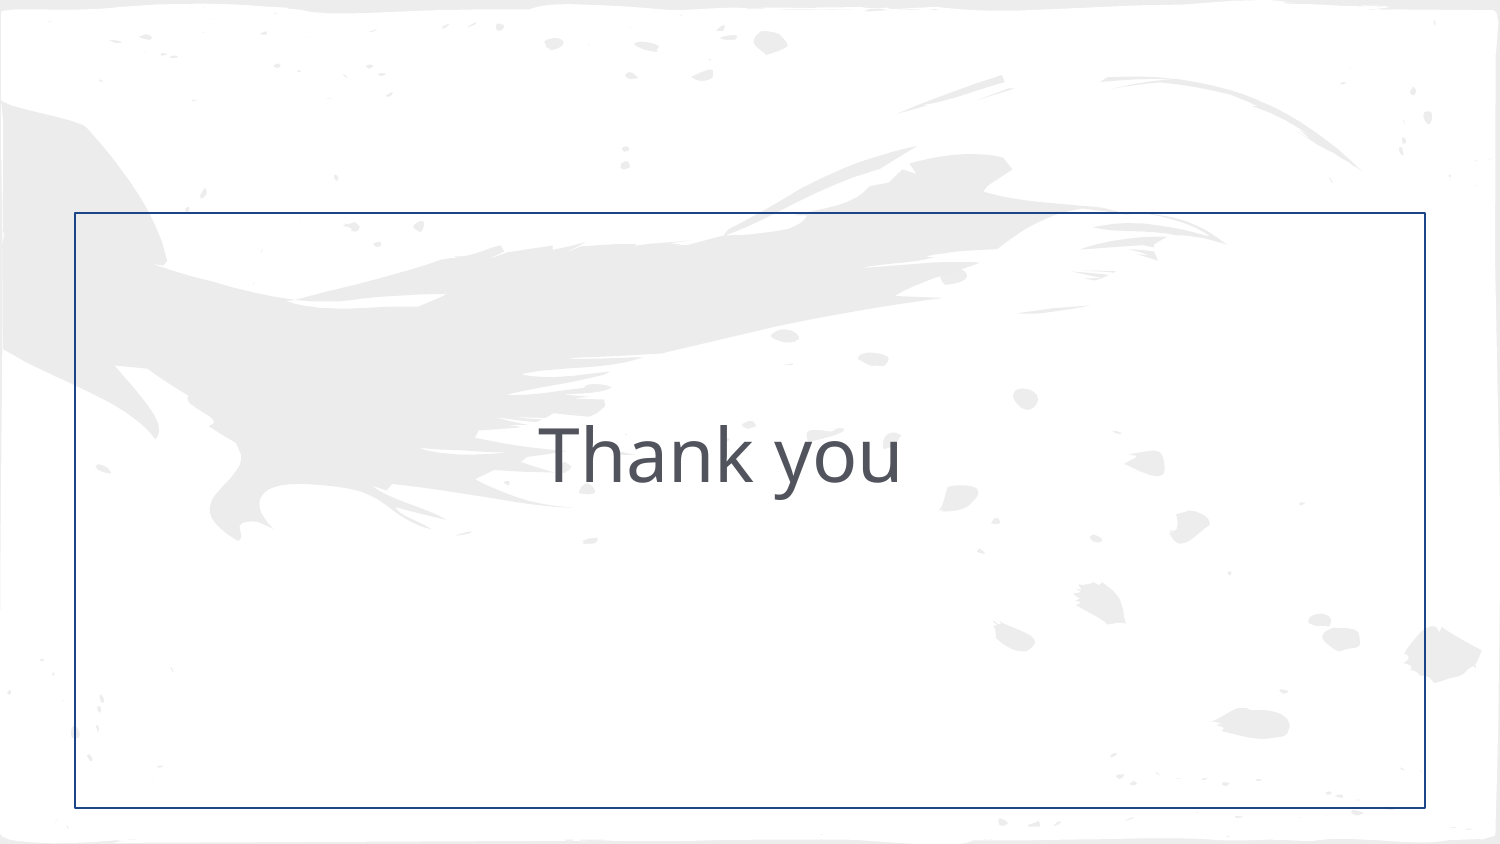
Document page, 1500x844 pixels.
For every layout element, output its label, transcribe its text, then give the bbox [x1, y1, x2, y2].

list Thank you [75, 212, 1425, 808]
